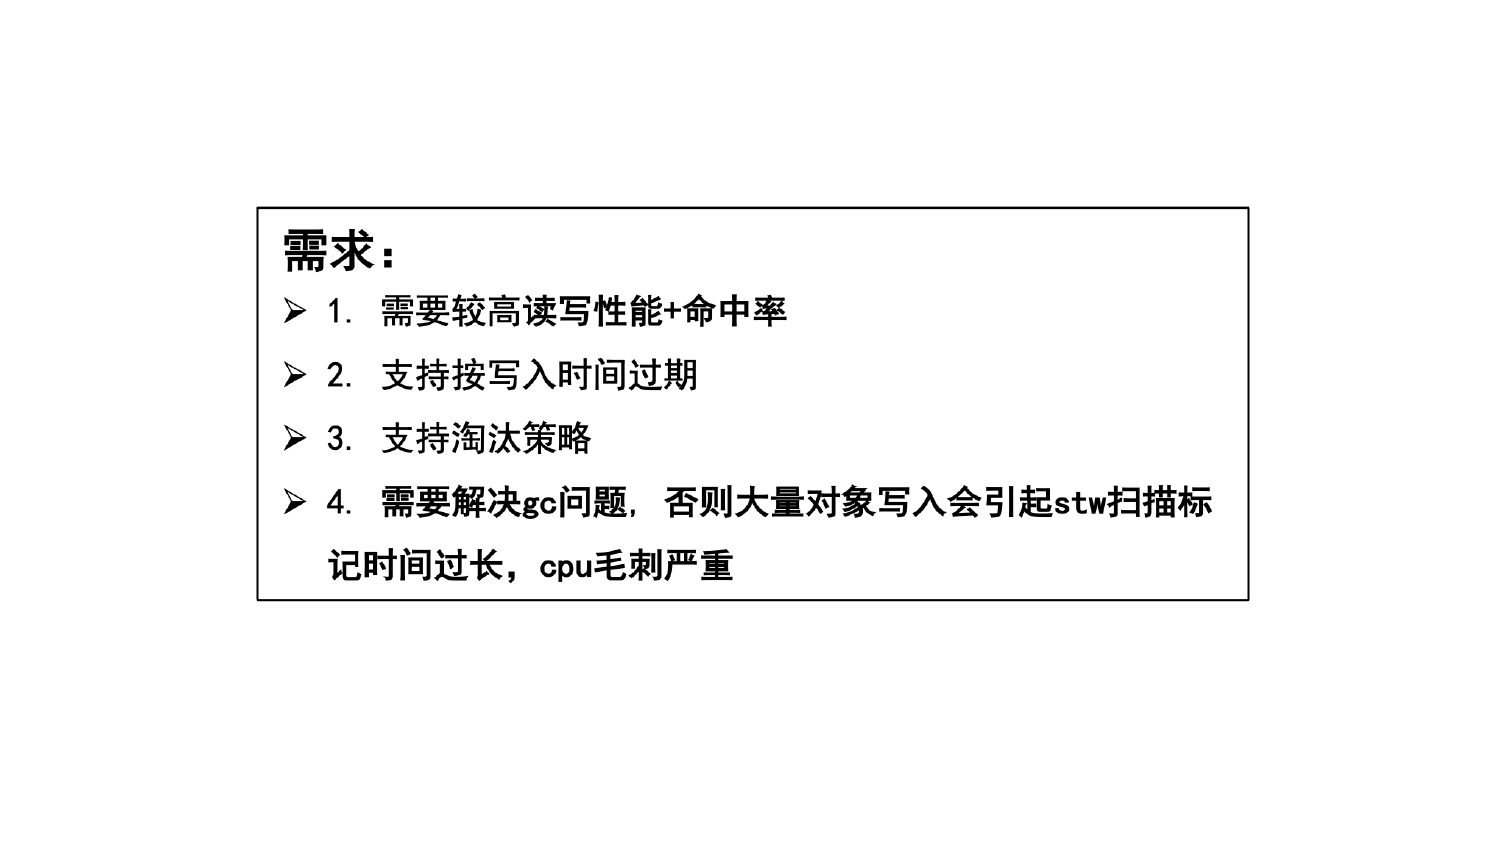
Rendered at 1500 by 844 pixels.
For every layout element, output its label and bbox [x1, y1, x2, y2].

picture [249, 201, 1251, 608]
